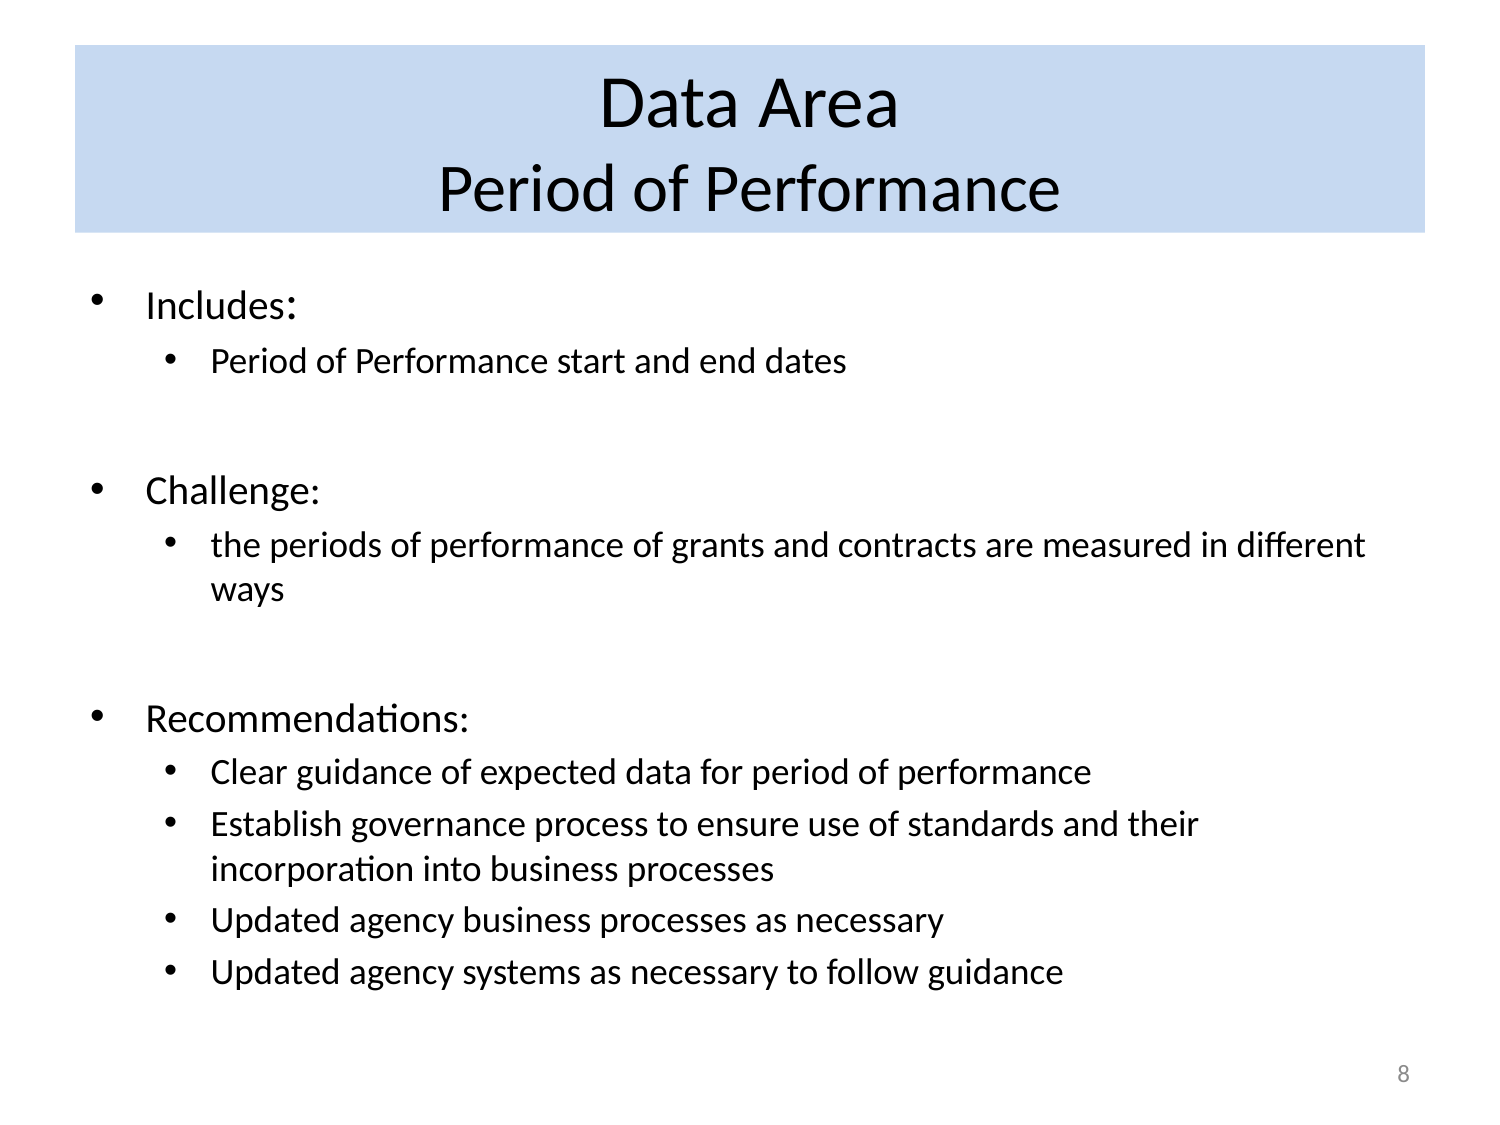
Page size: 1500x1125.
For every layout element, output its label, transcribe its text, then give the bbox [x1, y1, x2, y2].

list Includes: Period of Performance start and end dates Challenge: the periods of performance of grants and contracts are measured in different ways Recommendations: Clear guidance of expected data for period of performance Establish governance process to ensure use of standards and their incorporation into business processes Updated agency business processes as necessary Updated agency systems as necessary to follow guidance [75, 262, 1425, 1005]
title Data Area Period of Performance [75, 45, 1425, 233]
slide_number 8 [1074, 1042, 1425, 1103]
